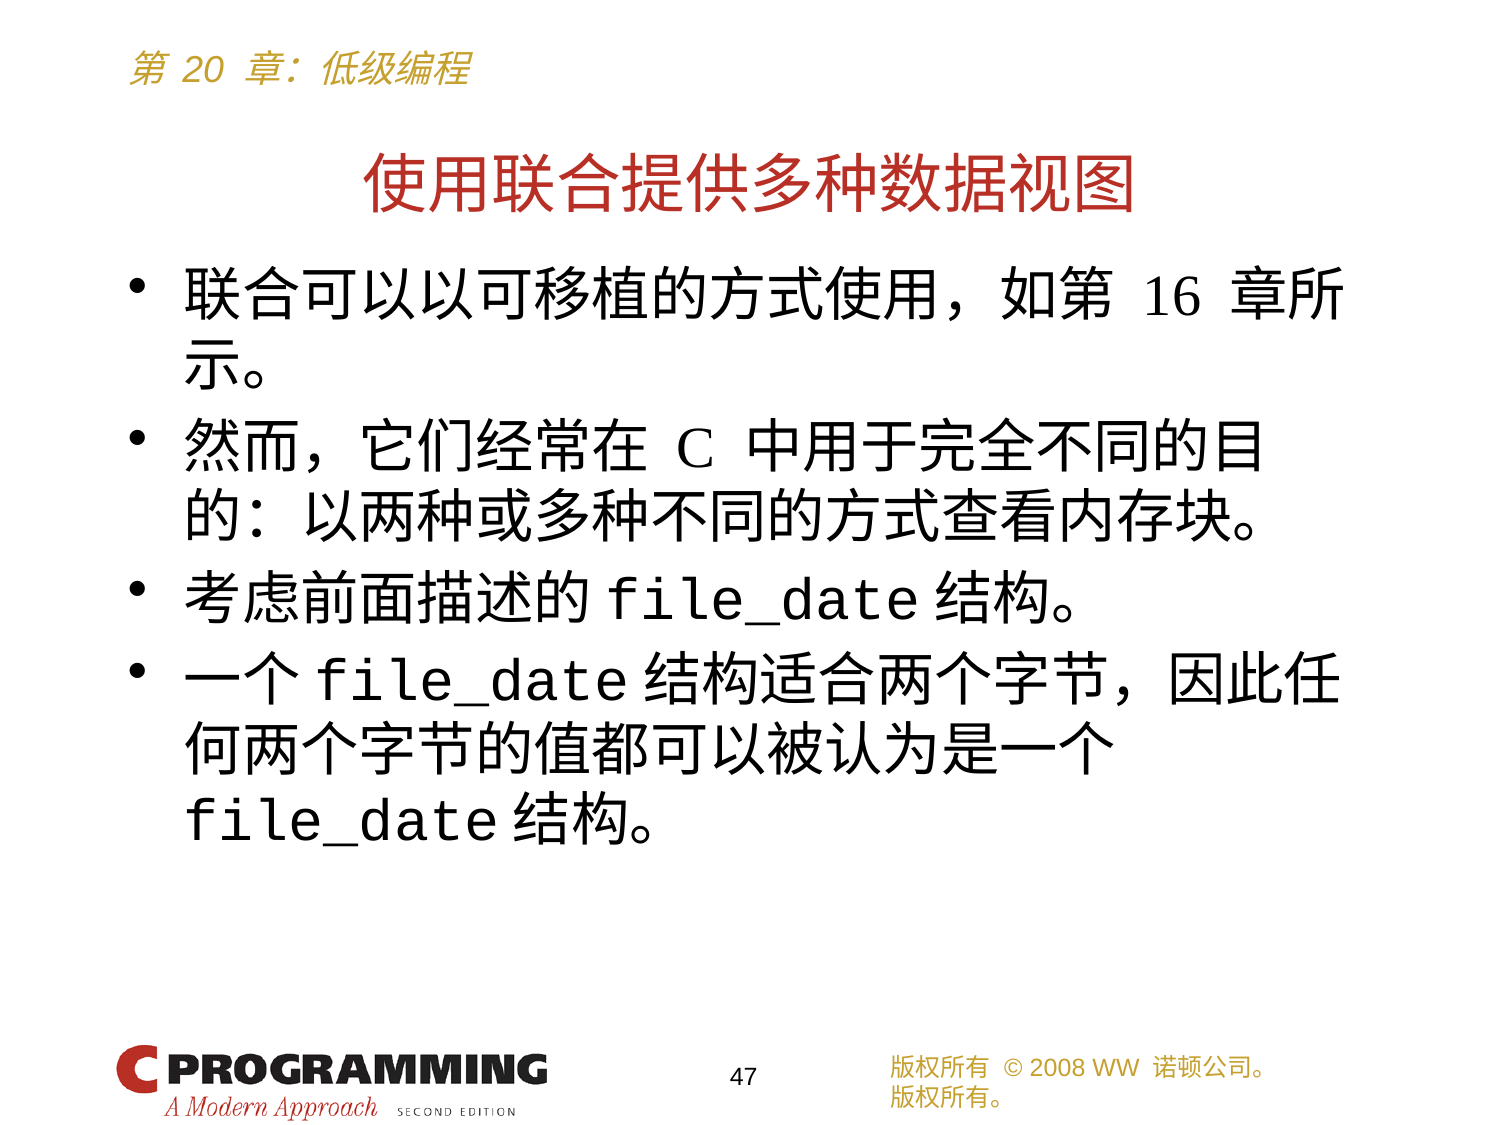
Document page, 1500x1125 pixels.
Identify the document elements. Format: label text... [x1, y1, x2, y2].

title 使用联合提供多种数据视图 [50, 125, 1450, 238]
footer 版权所有 © 2008 WW 诺顿公司。 版权所有。 [874, 1043, 1388, 1119]
picture [112, 1041, 550, 1123]
list 联合可以以可移植的方式使用，如第 16 章所示。 然而，它们经常在 C 中用于完全不同的目的：以两种或多种不同的方式查看内存块。 考虑前面描述的file_date结构。 一个file_date结构适合两个字节，因此任何两个字节的值都可以被认为是一个file_date结构。 [112, 249, 1388, 1038]
slide_number 47 [687, 1049, 801, 1101]
